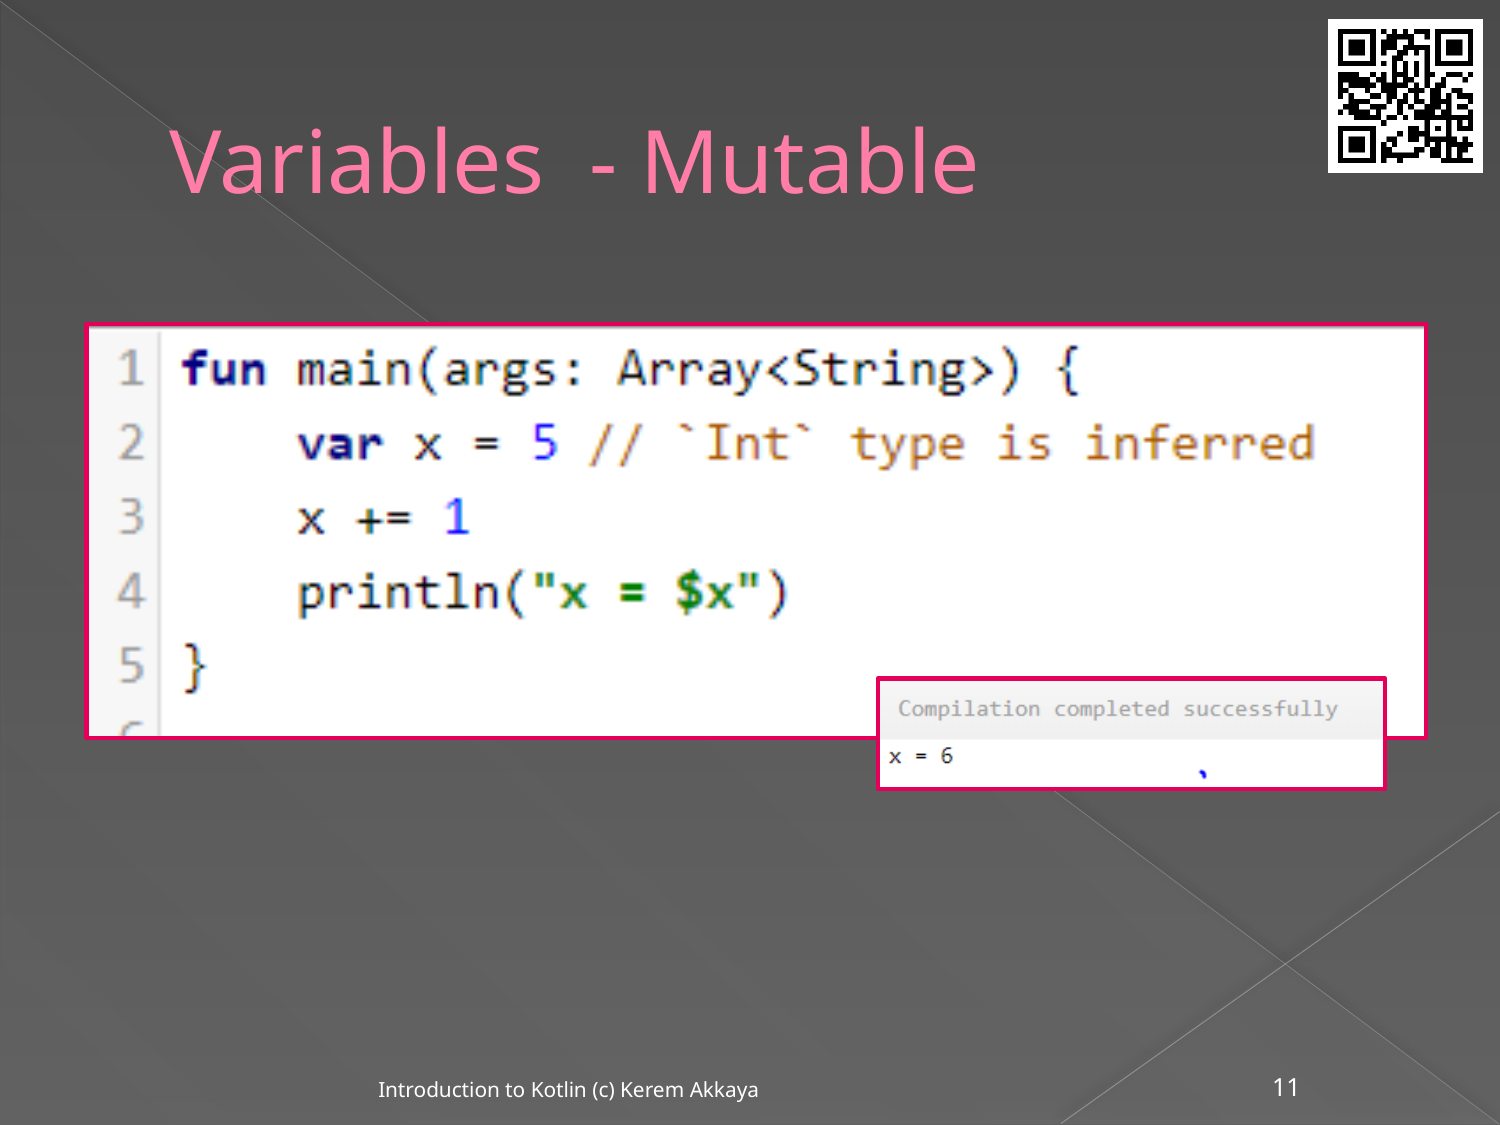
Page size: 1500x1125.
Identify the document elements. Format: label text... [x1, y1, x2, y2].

picture [1328, 19, 1483, 173]
picture [88, 325, 1425, 788]
slide_number 11 [1245, 1063, 1328, 1113]
footer Introduction to Kotlin (c) Kerem Akkaya [75, 1063, 774, 1113]
title Variables - Mutable [75, 43, 1425, 274]
